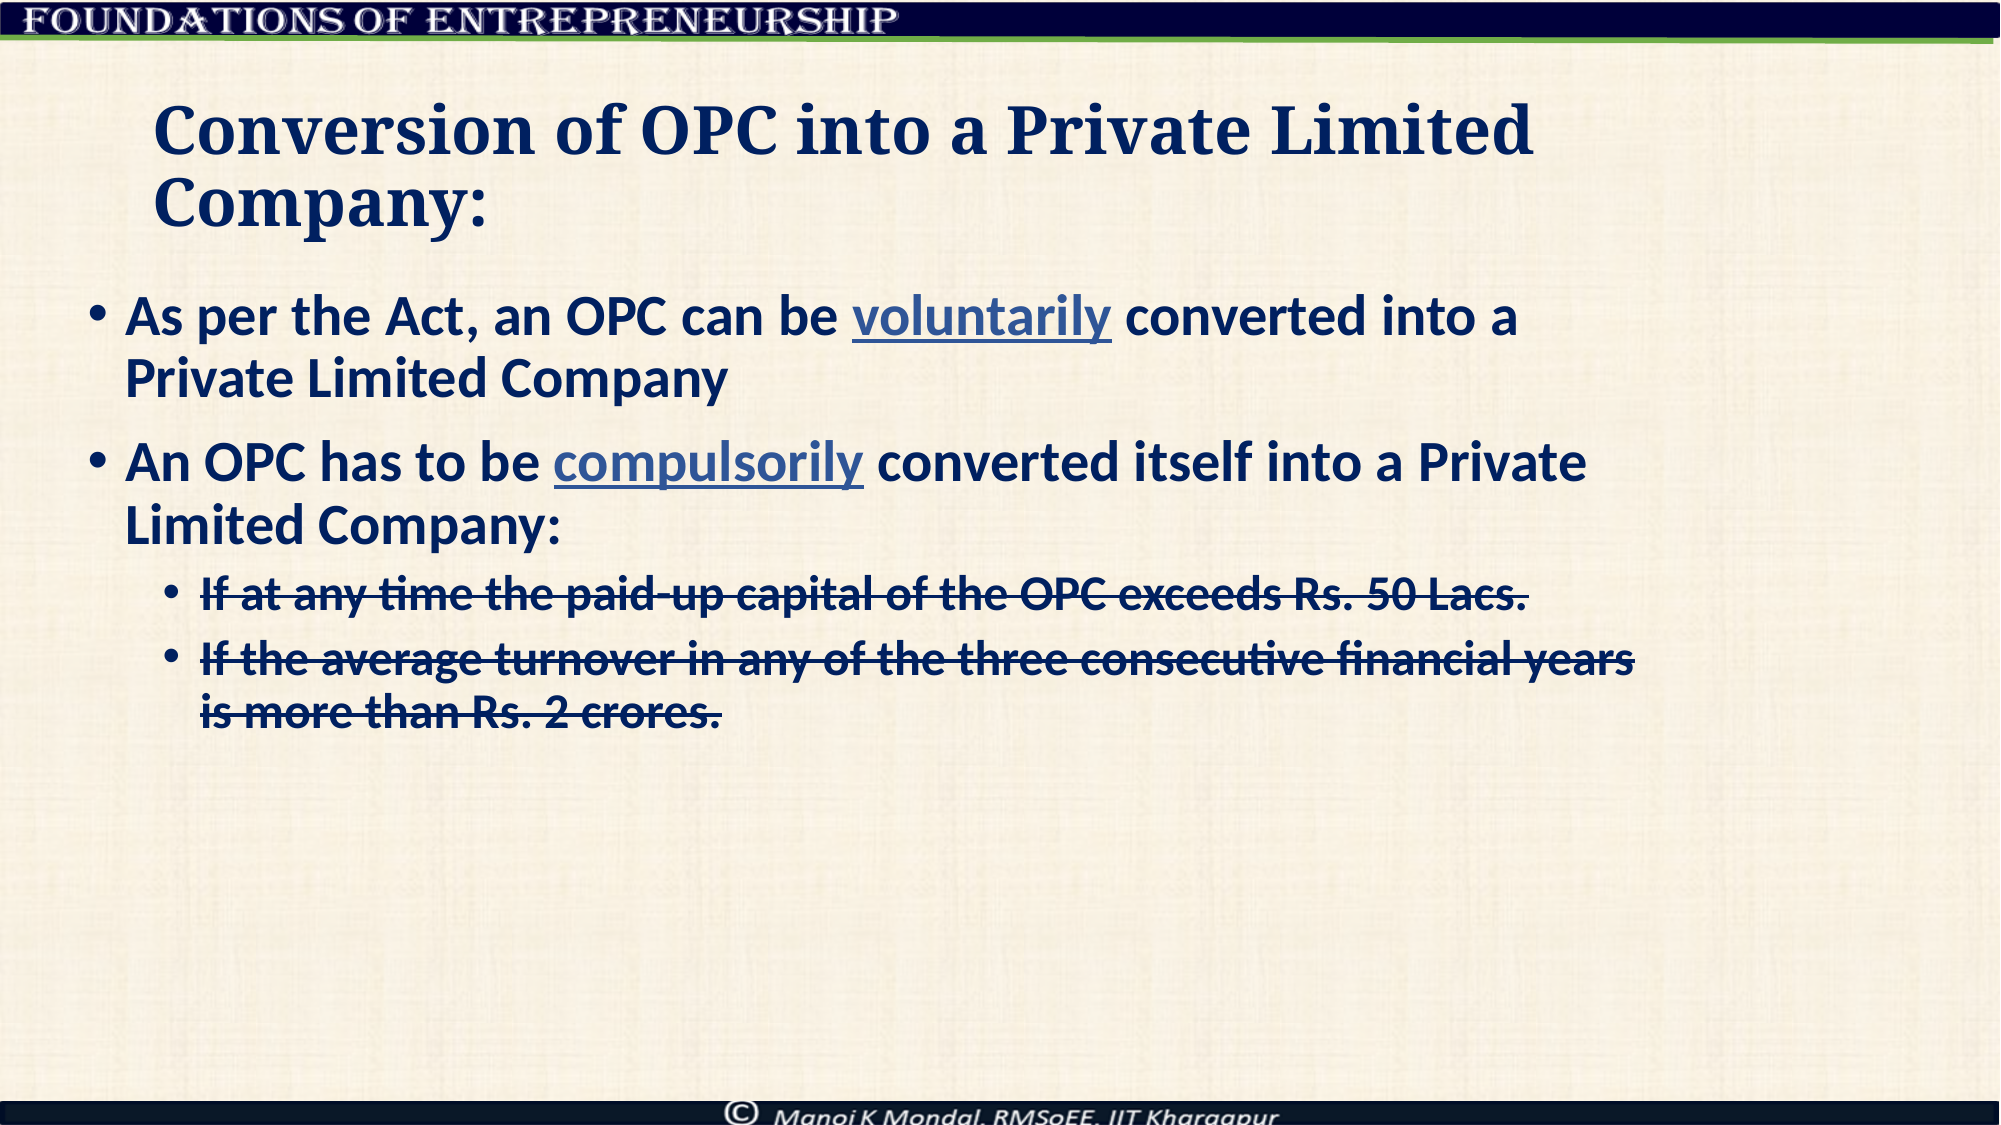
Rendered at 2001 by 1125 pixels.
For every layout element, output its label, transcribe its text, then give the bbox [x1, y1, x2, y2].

title Conversion of OPC into a Private Limited Company: [137, 59, 1863, 278]
picture [0, 1101, 1999, 1125]
list As per the Act, an OPC can be voluntarily converted into a Private Limited Company An OPC has to be compulsorily converted itself into a Private Limited Company: If at any time the paid-up capital of the OPC exceeds Rs. 50 Lacs. If the average turnover in any of the three consecutive financial years is more than Rs. 2 crores. [72, 277, 1689, 810]
picture [0, 0, 2000, 43]
